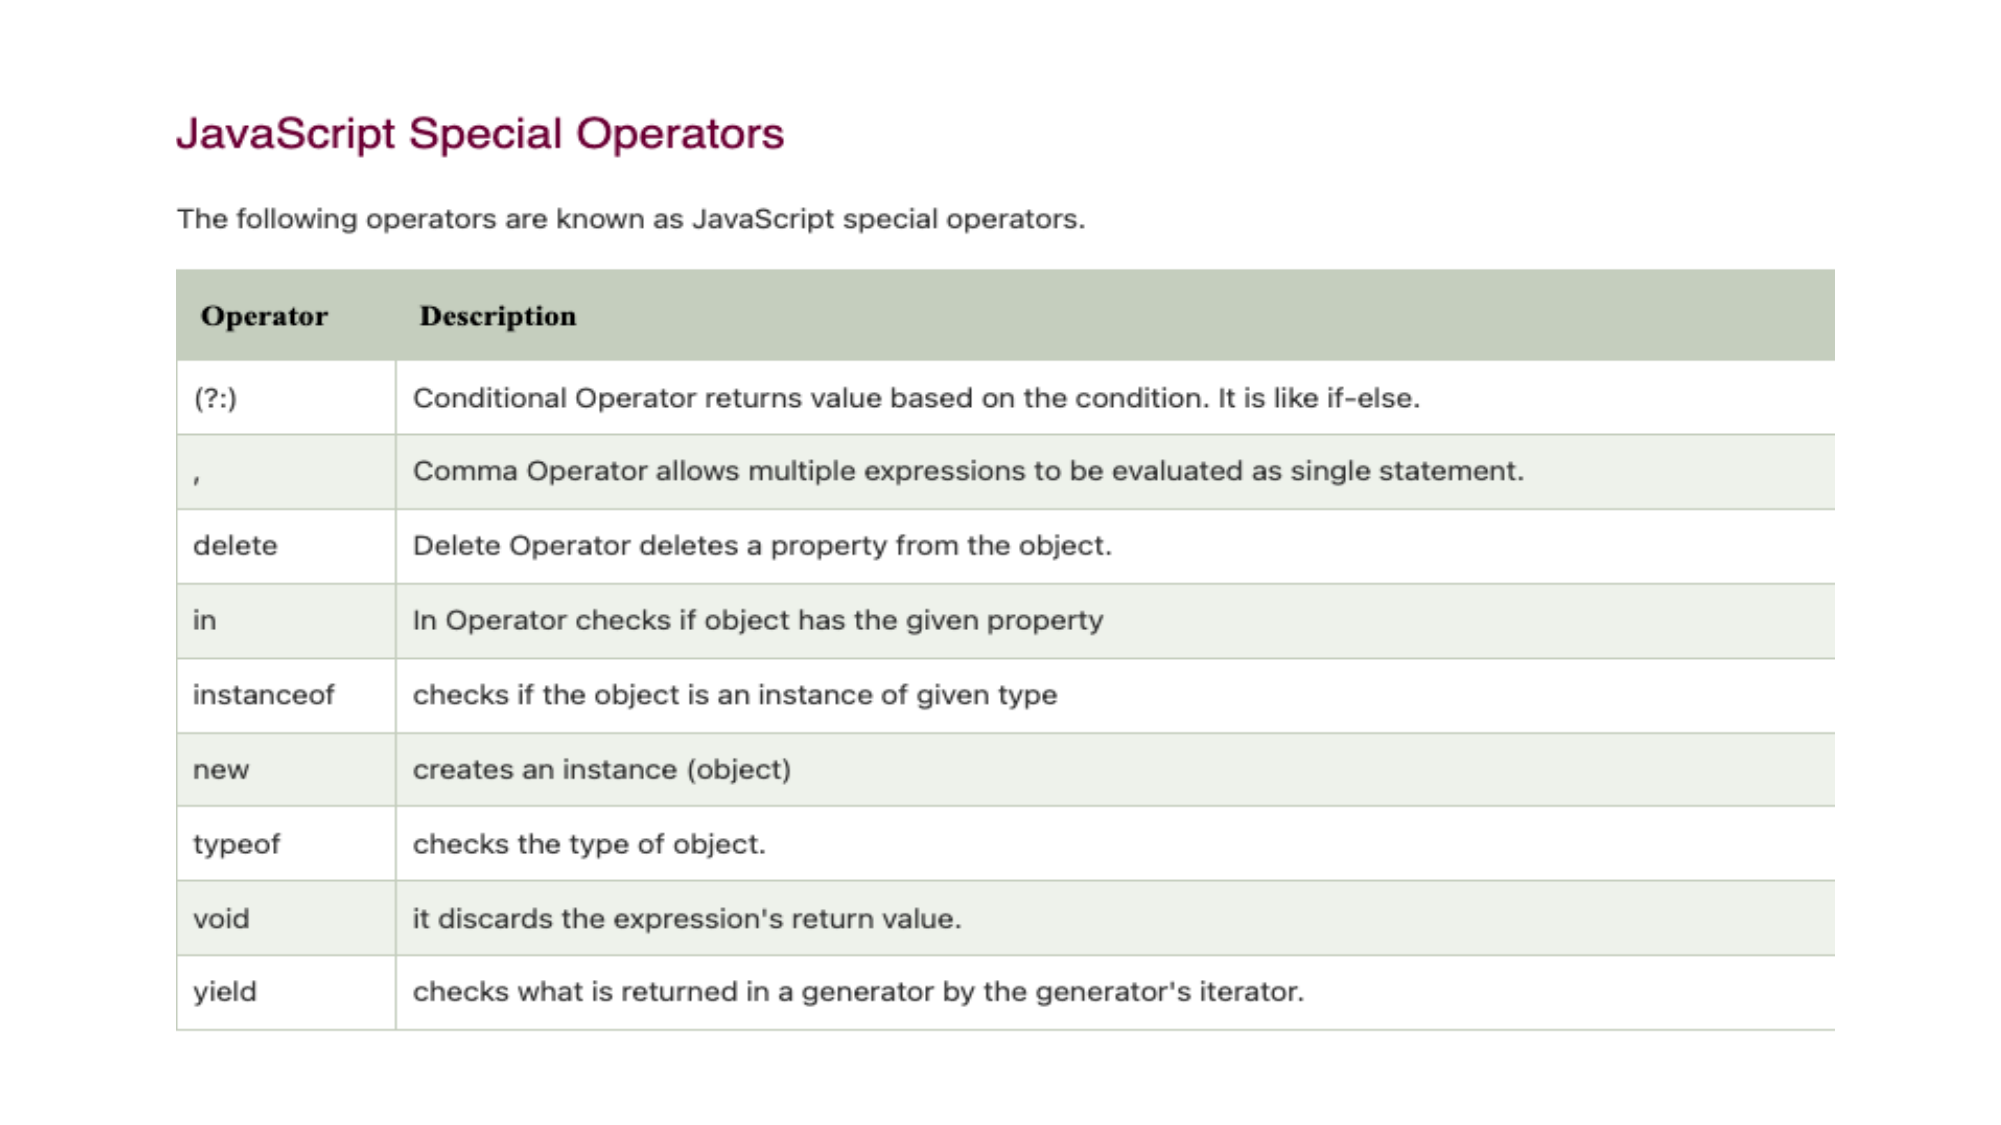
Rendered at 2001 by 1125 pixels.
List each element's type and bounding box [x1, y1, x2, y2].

picture [176, 98, 1835, 1035]
